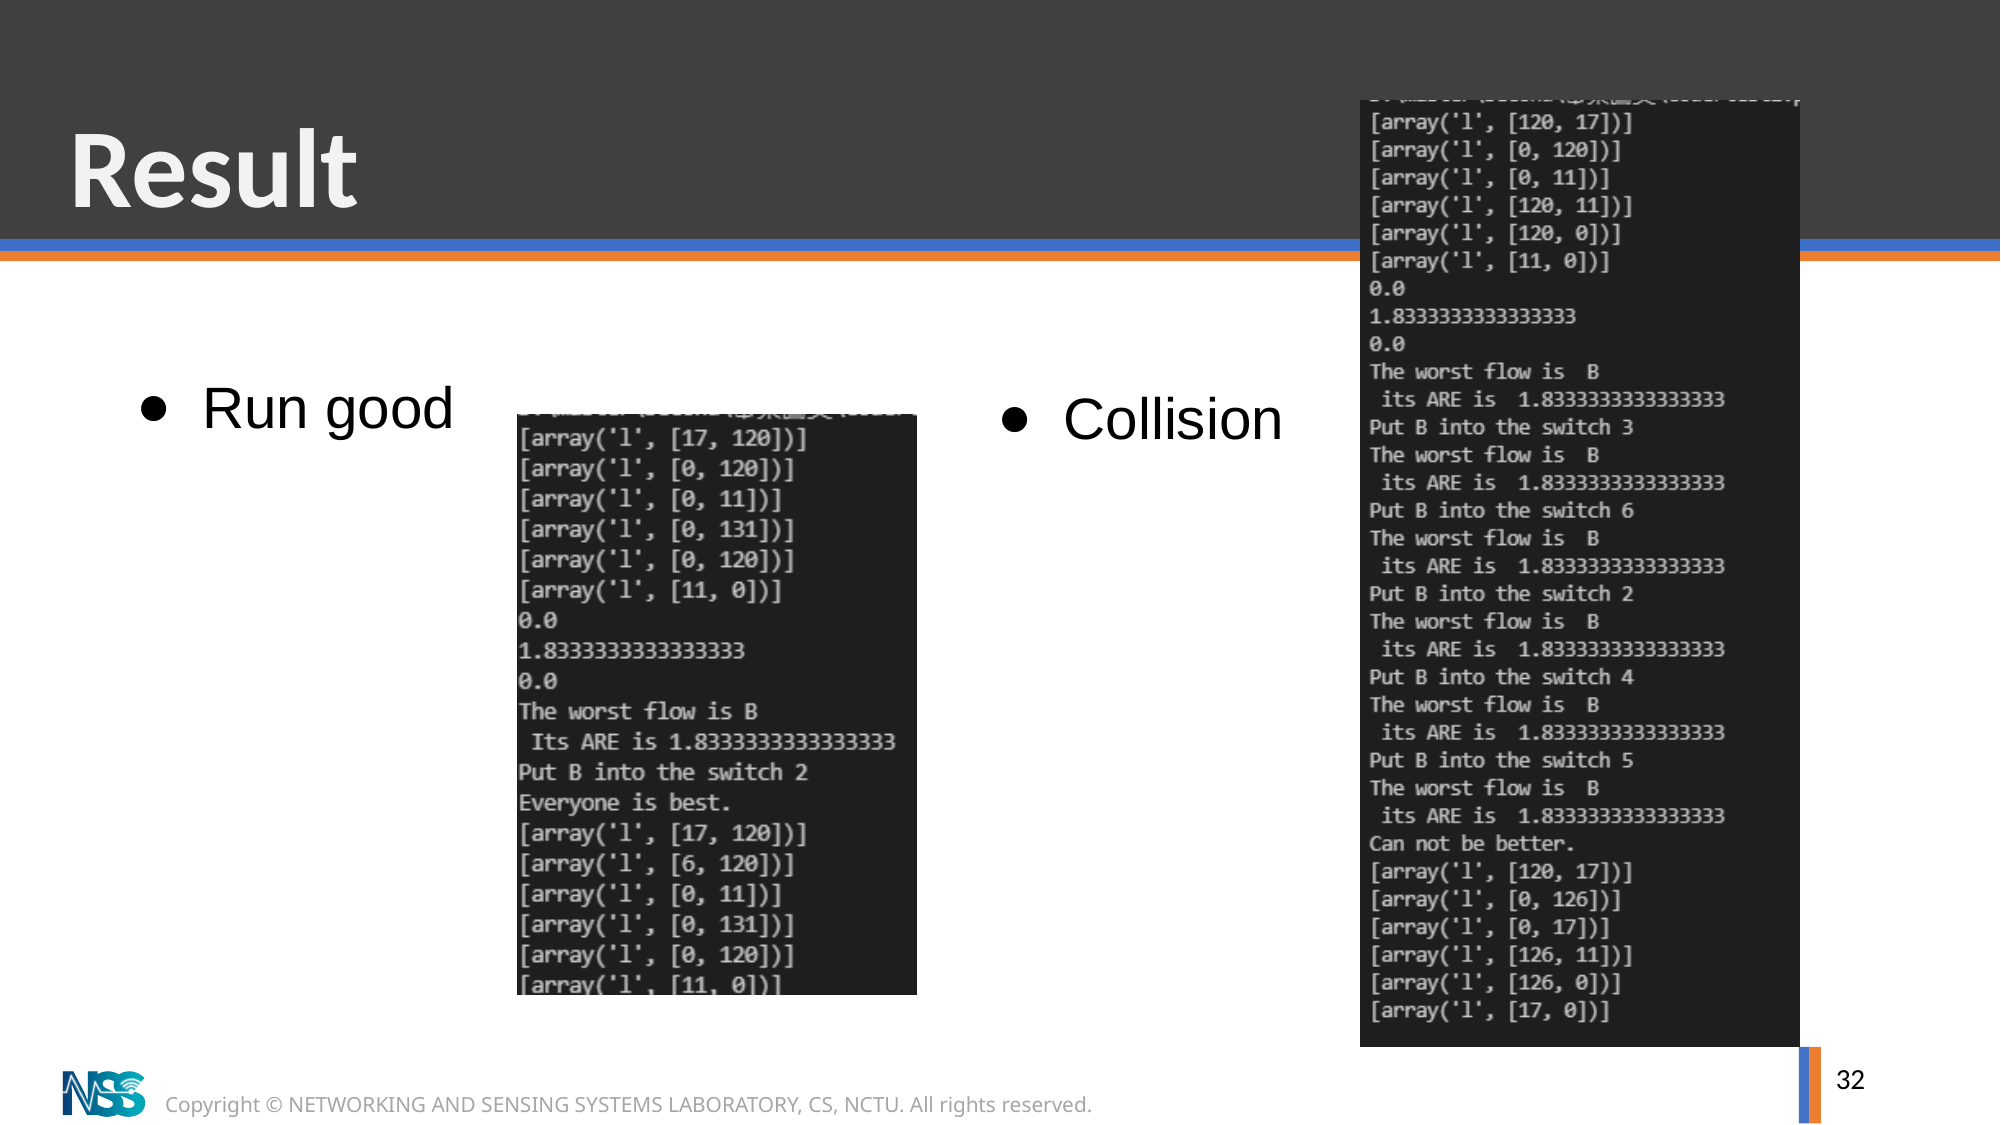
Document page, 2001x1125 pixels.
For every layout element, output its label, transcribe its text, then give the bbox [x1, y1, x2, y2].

slide_number 32 [1821, 1046, 1945, 1107]
picture [517, 414, 917, 995]
title Result [55, 56, 1945, 240]
list Run good [55, 292, 741, 1036]
picture [55, 1067, 151, 1125]
picture [1360, 100, 1800, 1047]
text_box Collision [916, 303, 1360, 1047]
